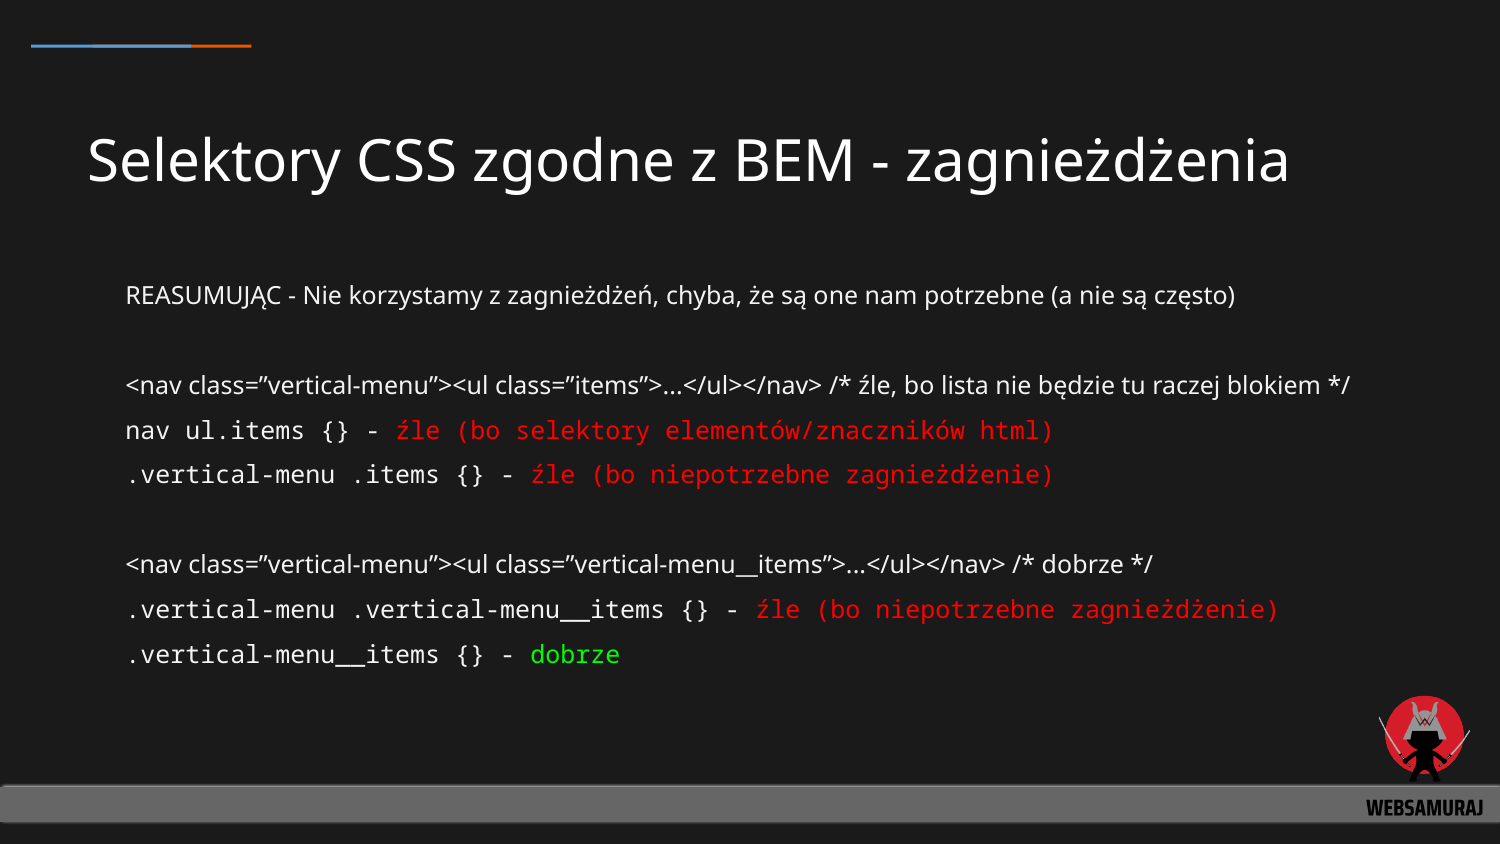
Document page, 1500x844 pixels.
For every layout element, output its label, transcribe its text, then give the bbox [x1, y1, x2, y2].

picture [1358, 689, 1491, 822]
title Selektory CSS zgodne z BEM - zagnieżdżenia [72, 97, 1416, 206]
subtitle REASUMUJĄC - Nie korzystamy z zagnieżdżeń, chyba, że są one nam potrzebne (a nie są często) <nav class=”vertical-menu”><ul class=”items”>...</ul></nav> /* źle, bo lista nie będzie tu raczej blokiem */ nav ul.items {} - źle (bo selektory elementów/znaczników html) .vertical-menu .items {} - źle (bo niepotrzebne zagnieżdżenie) <nav class=”vertical-menu”><ul class=”vertical-menu__items”>...</ul></nav> /* dobrze */ .vertical-menu .vertical-menu__items {} - źle (bo niepotrzebne zagnieżdżenie) .vertical-menu__items {} - dobrze [110, 249, 1460, 742]
